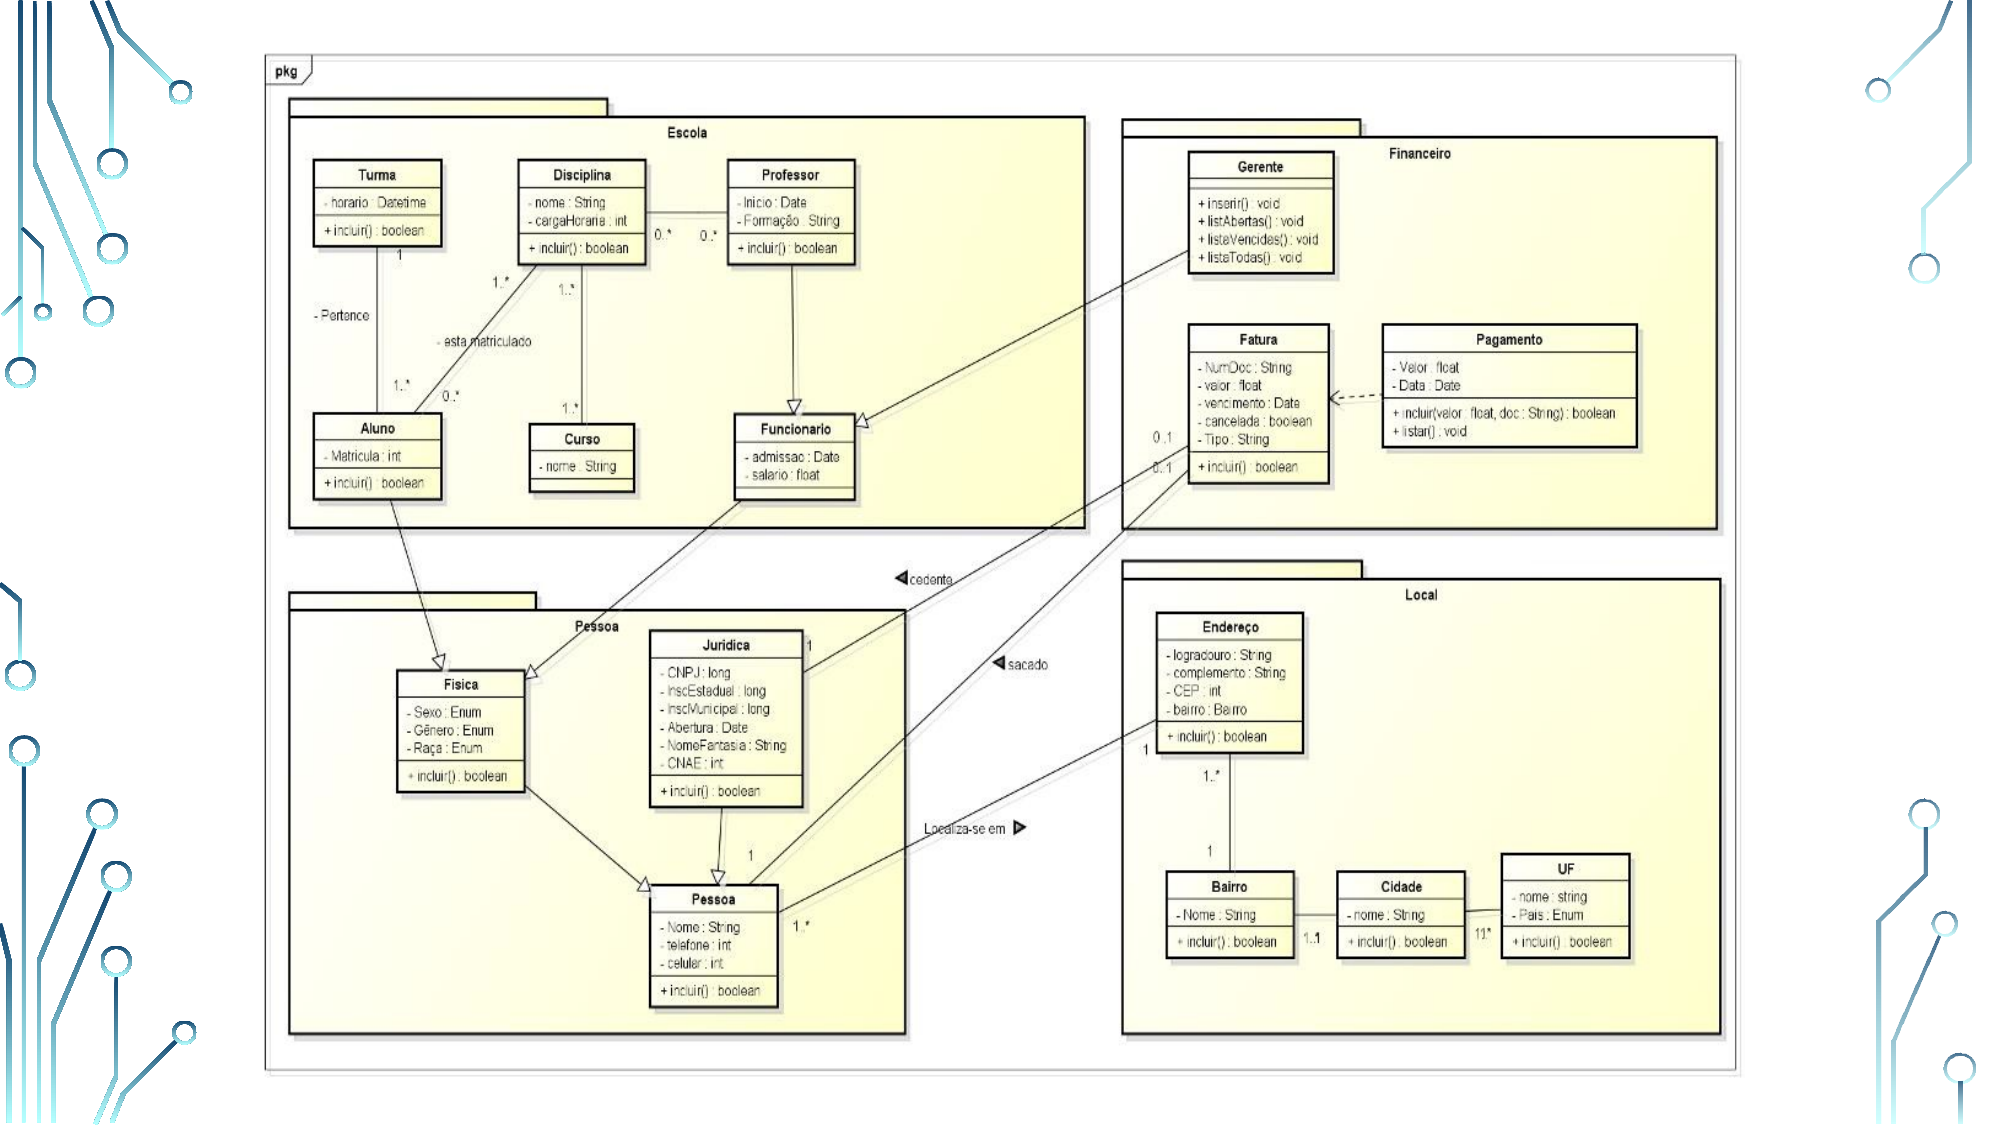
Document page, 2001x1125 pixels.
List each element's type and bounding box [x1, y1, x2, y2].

picture [254, 43, 1745, 1082]
